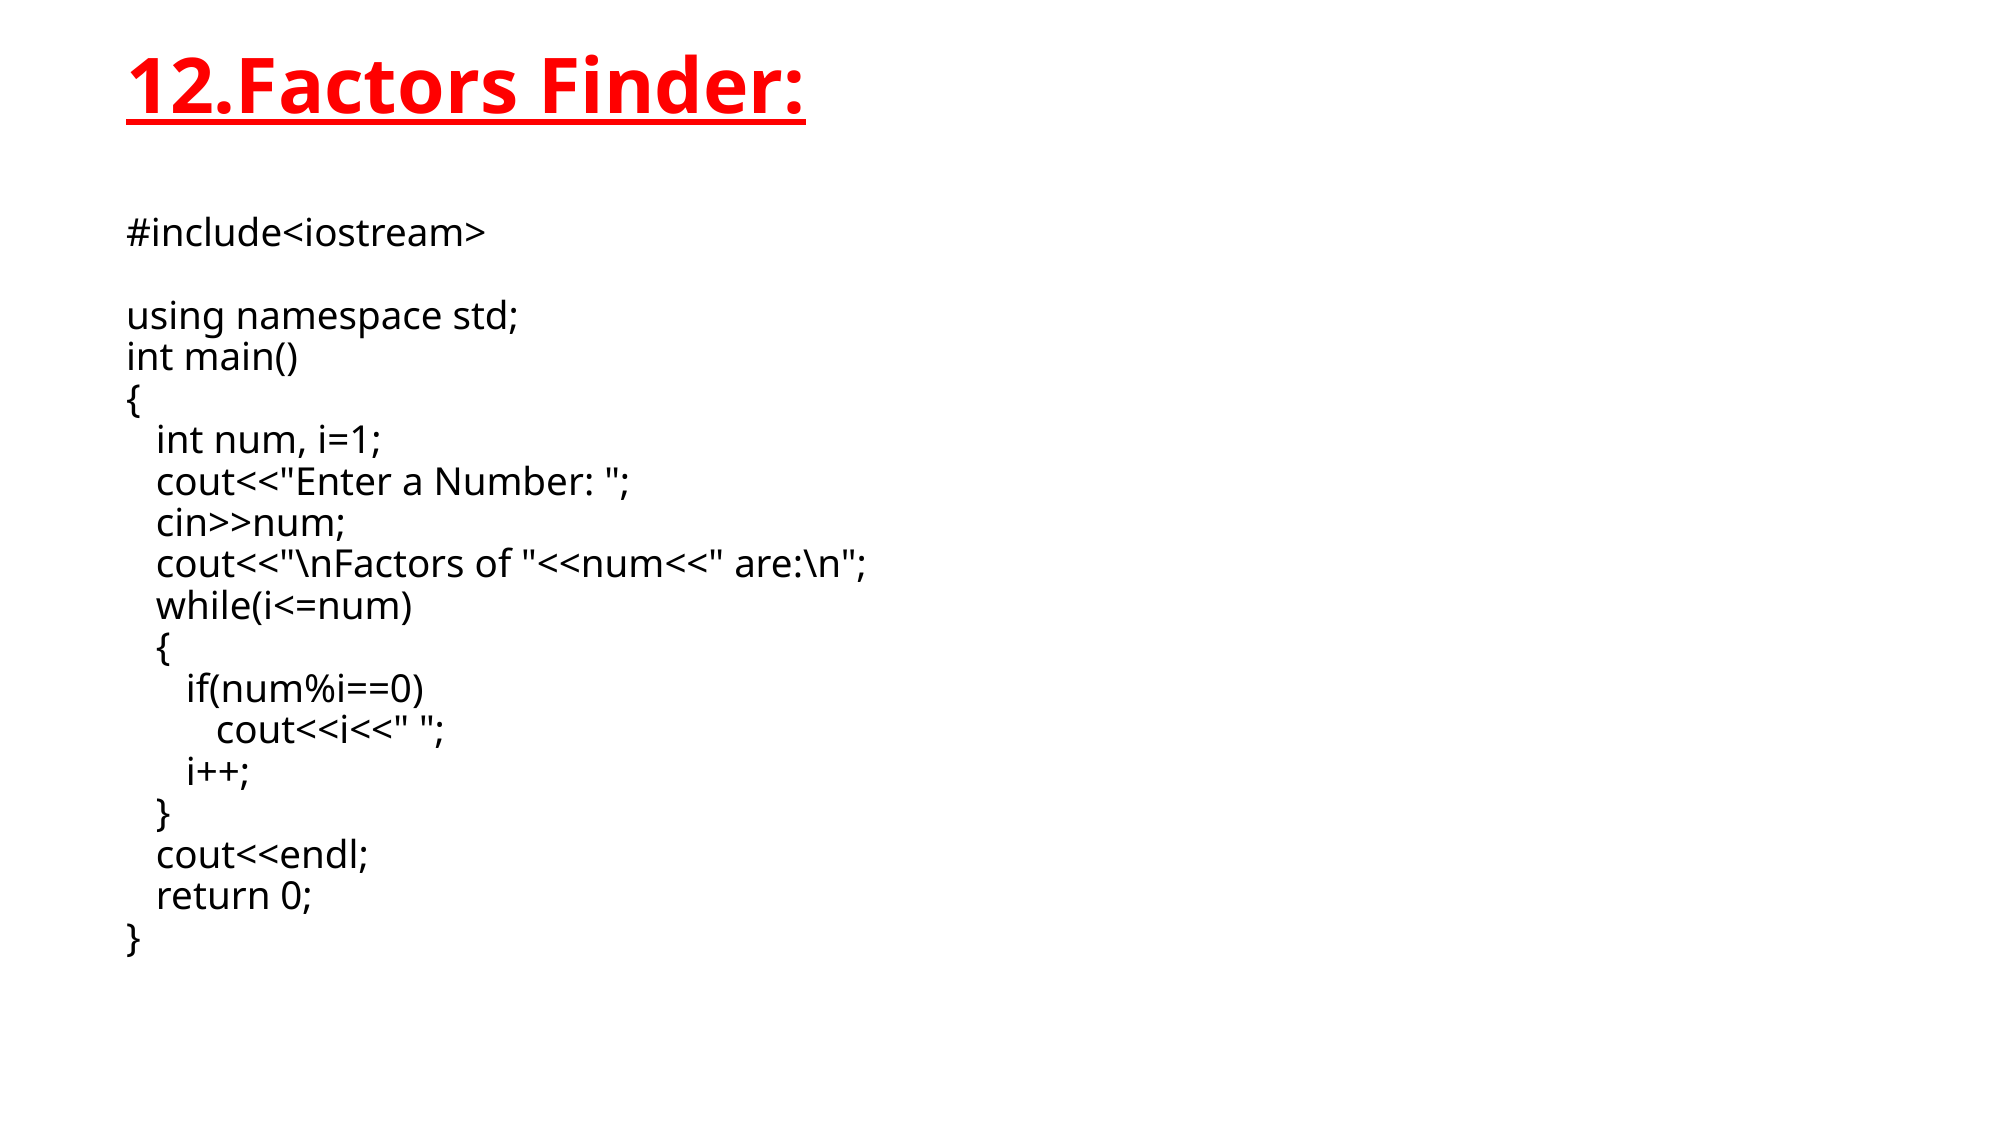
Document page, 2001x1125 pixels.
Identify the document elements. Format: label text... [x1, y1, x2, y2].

title 12.Factors Finder: #include<iostream> using namespace std; int main() { int num, i=1; cout<<"Enter a Number: "; cin>>num; cout<<"\nFactors of "<<num<<" are:\n"; while(i<=num) { if(num%i==0) cout<<i<<" "; i++; } cout<<endl; return 0; } [111, 37, 1522, 1015]
